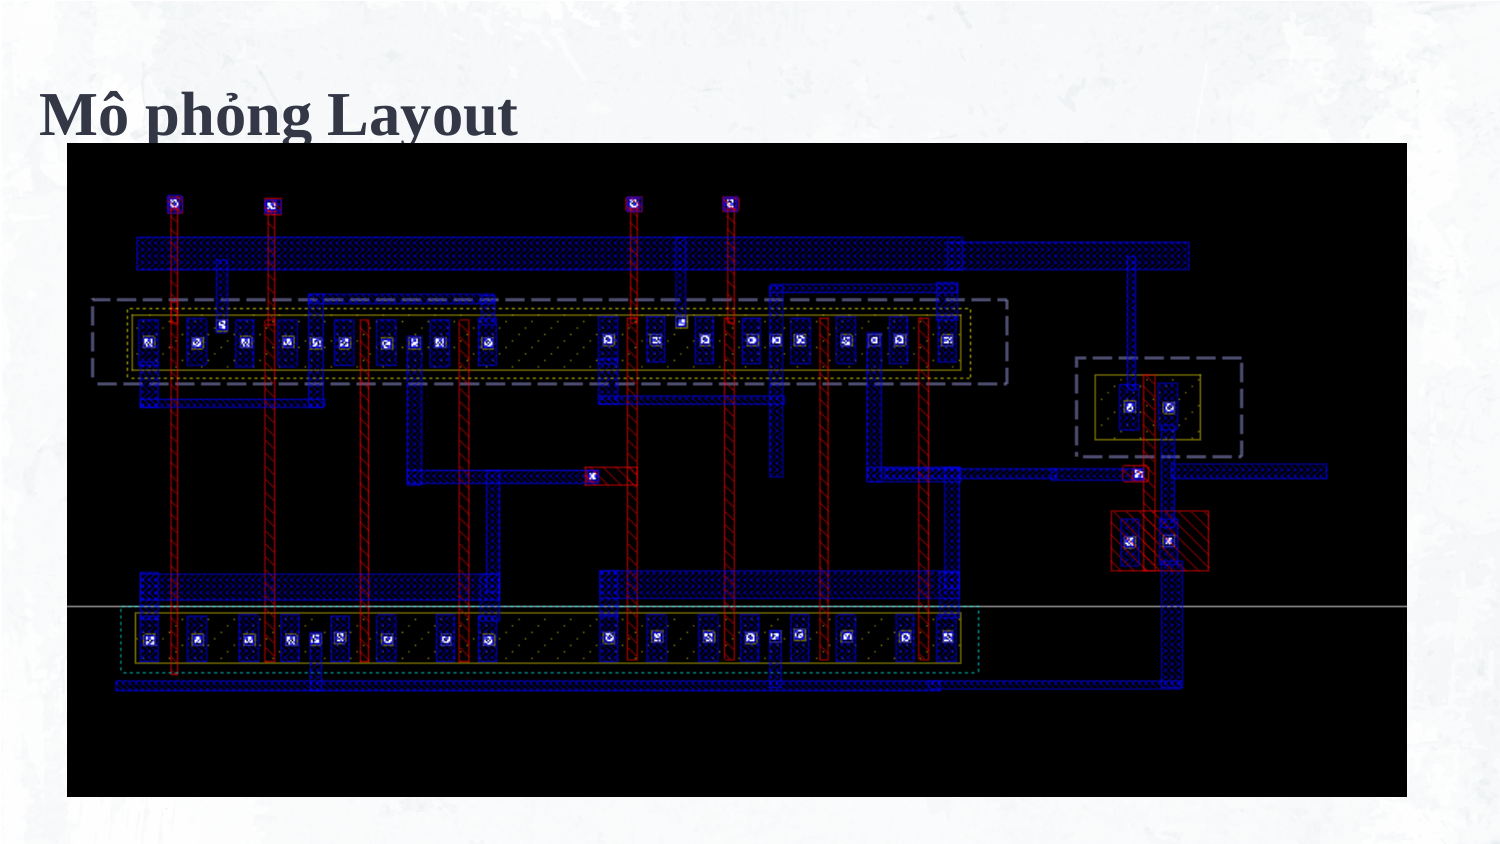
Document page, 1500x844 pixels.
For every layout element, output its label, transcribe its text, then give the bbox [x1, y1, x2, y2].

title Mô phỏng Layout [24, 46, 1291, 163]
picture [2, 2, 1500, 844]
